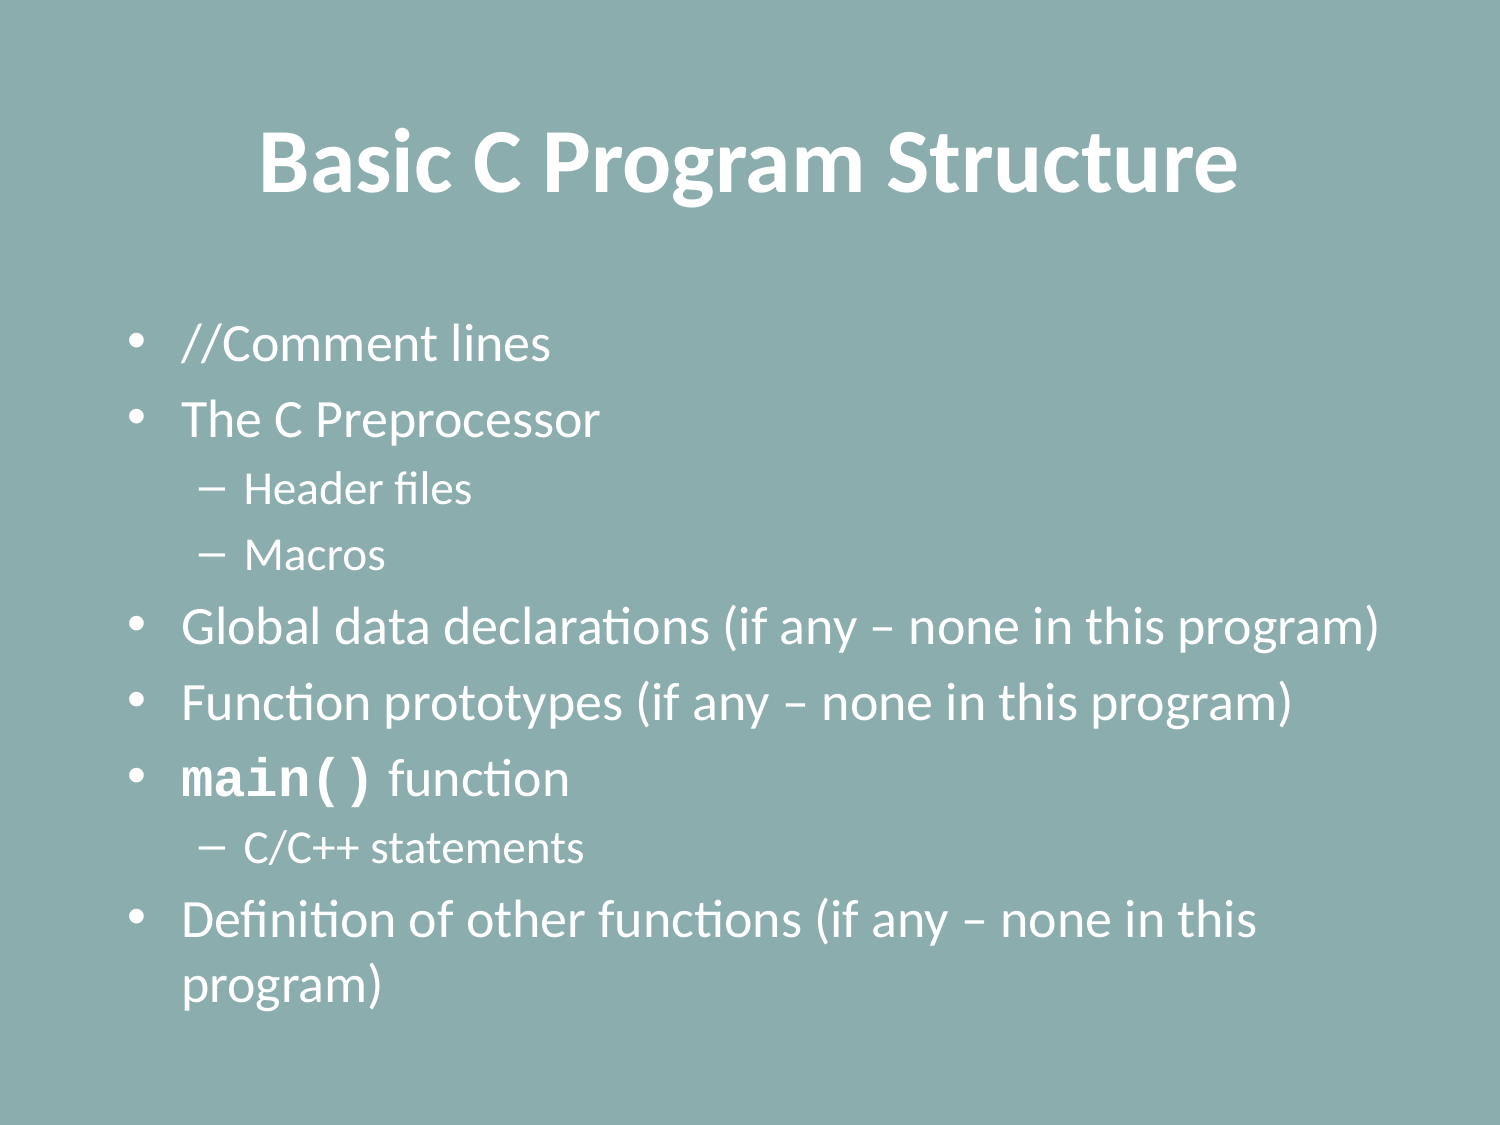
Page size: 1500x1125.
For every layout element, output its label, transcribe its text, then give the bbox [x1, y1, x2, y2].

list //Comment lines The C Preprocessor Header files Macros Global data declarations (if any – none in this program) Function prototypes (if any – none in this program) main() function C/C++ statements Definition of other functions (if any – none in this program) [112, 299, 1400, 1038]
title Basic C Program Structure [112, 62, 1388, 250]
